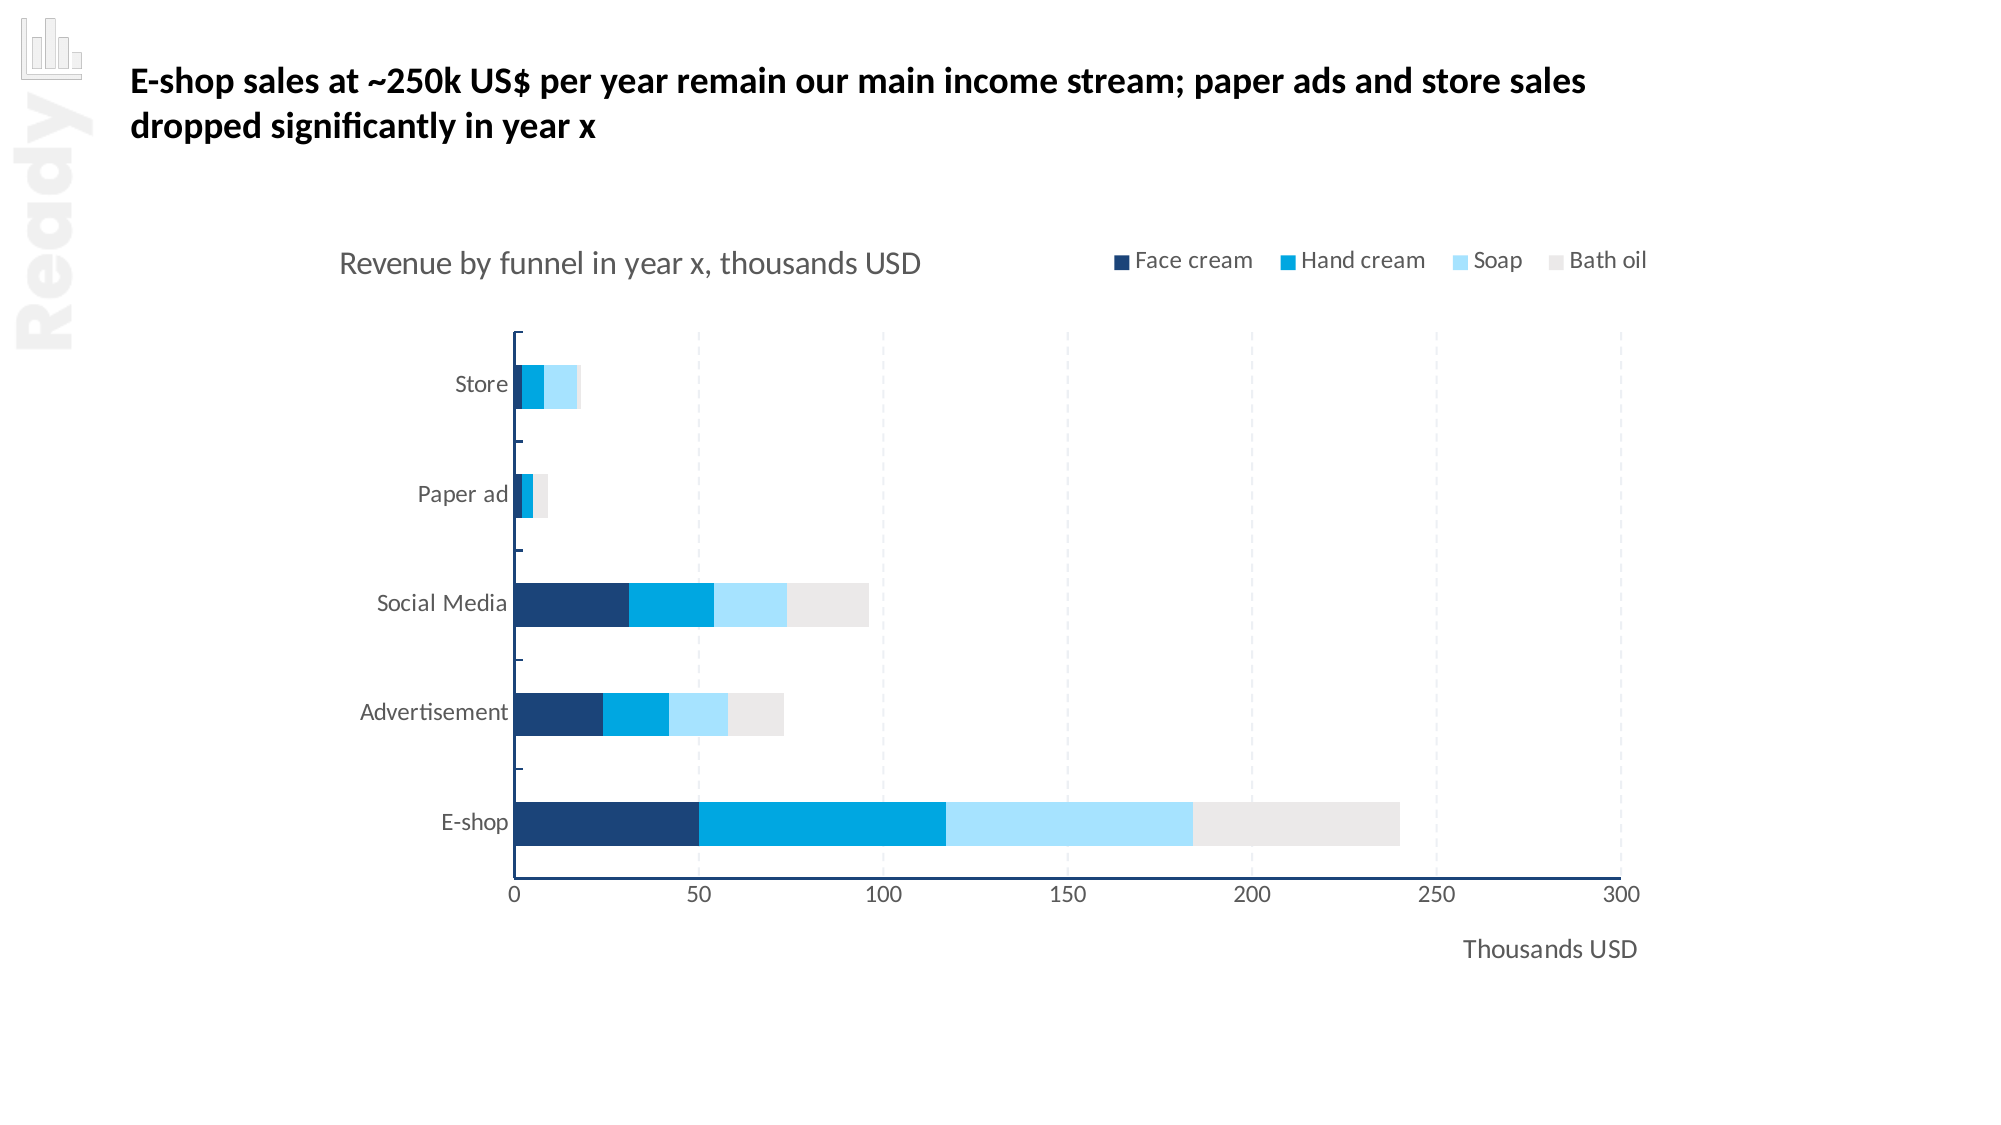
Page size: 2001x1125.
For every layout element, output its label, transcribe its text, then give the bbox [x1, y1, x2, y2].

chart [333, 239, 1667, 1045]
picture [9, 6, 94, 92]
text_box E-shop sales at ~250k US$ per year remain our main income stream; paper ads and store sales dropped significantly in year x [115, 48, 1672, 154]
